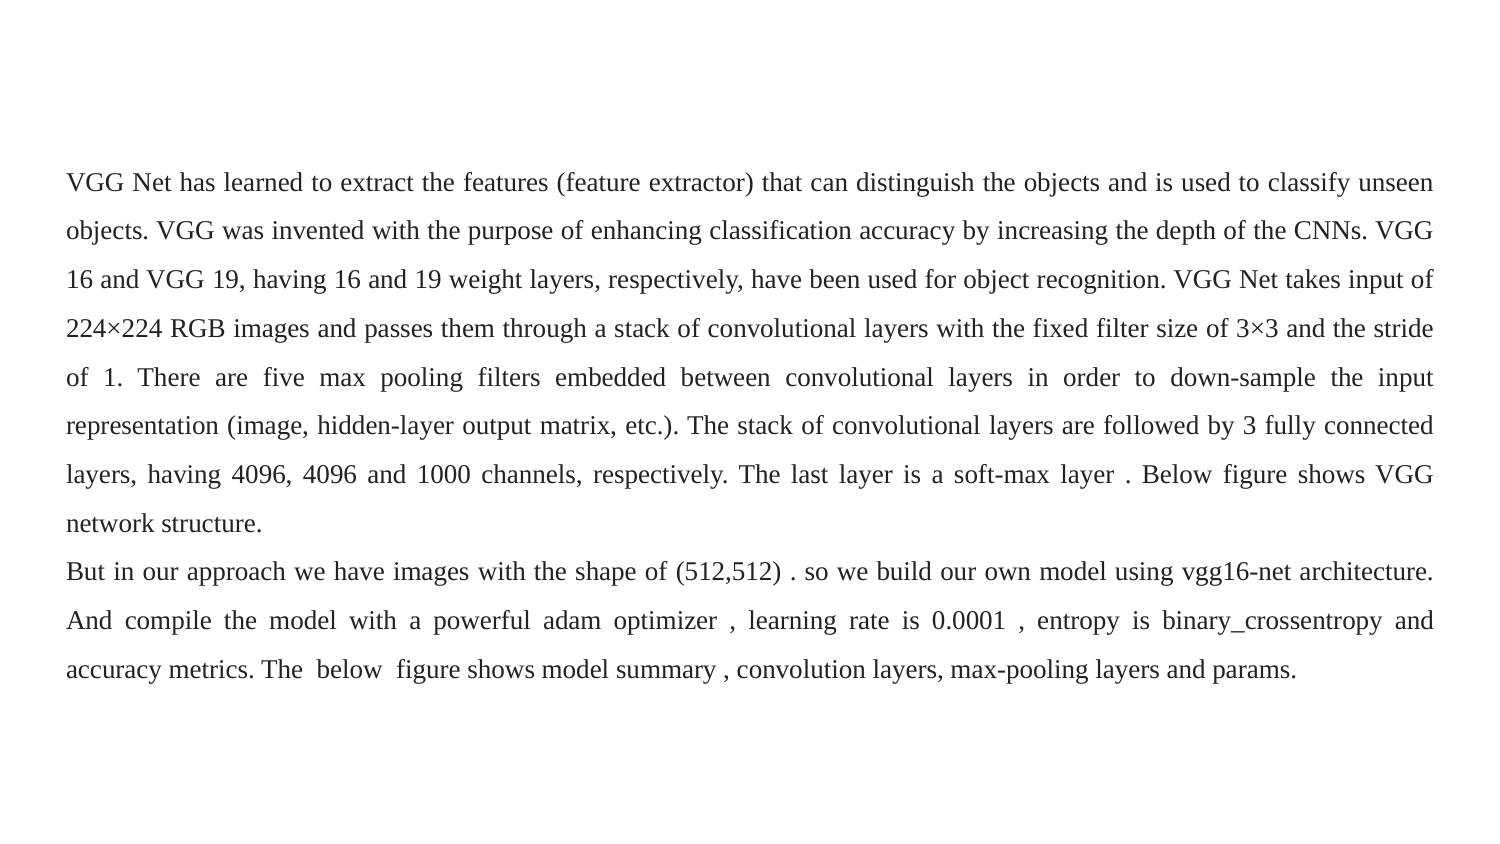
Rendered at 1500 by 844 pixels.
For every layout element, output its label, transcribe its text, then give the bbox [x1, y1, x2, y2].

list VGG Net has learned to extract the features (feature extractor) that can distinguish the objects and is used to classify unseen objects. VGG was invented with the purpose of enhancing classification accuracy by increasing the depth of the CNNs. VGG 16 and VGG 19, having 16 and 19 weight layers, respectively, have been used for object recognition. VGG Net takes input of 224×224 RGB images and passes them through a stack of convolutional layers with the fixed filter size of 3×3 and the stride of 1. There are five max pooling filters embedded between convolutional layers in order to down-sample the input representation (image, hidden-layer output matrix, etc.). The stack of convolutional layers are followed by 3 fully connected layers, having 4096, 4096 and 1000 channels, respectively. The last layer is a soft-max layer . Below figure shows VGG network structure. But in our approach we have images with the shape of (512,512) . so we build our own model using vgg16-net architecture. And compile the model with a powerful adam optimizer , learning rate is 0.0001 , entropy is binary_crossentropy and accuracy metrics. The below figure shows model summary , convolution layers, max-pooling layers and params. [51, 132, 1449, 694]
